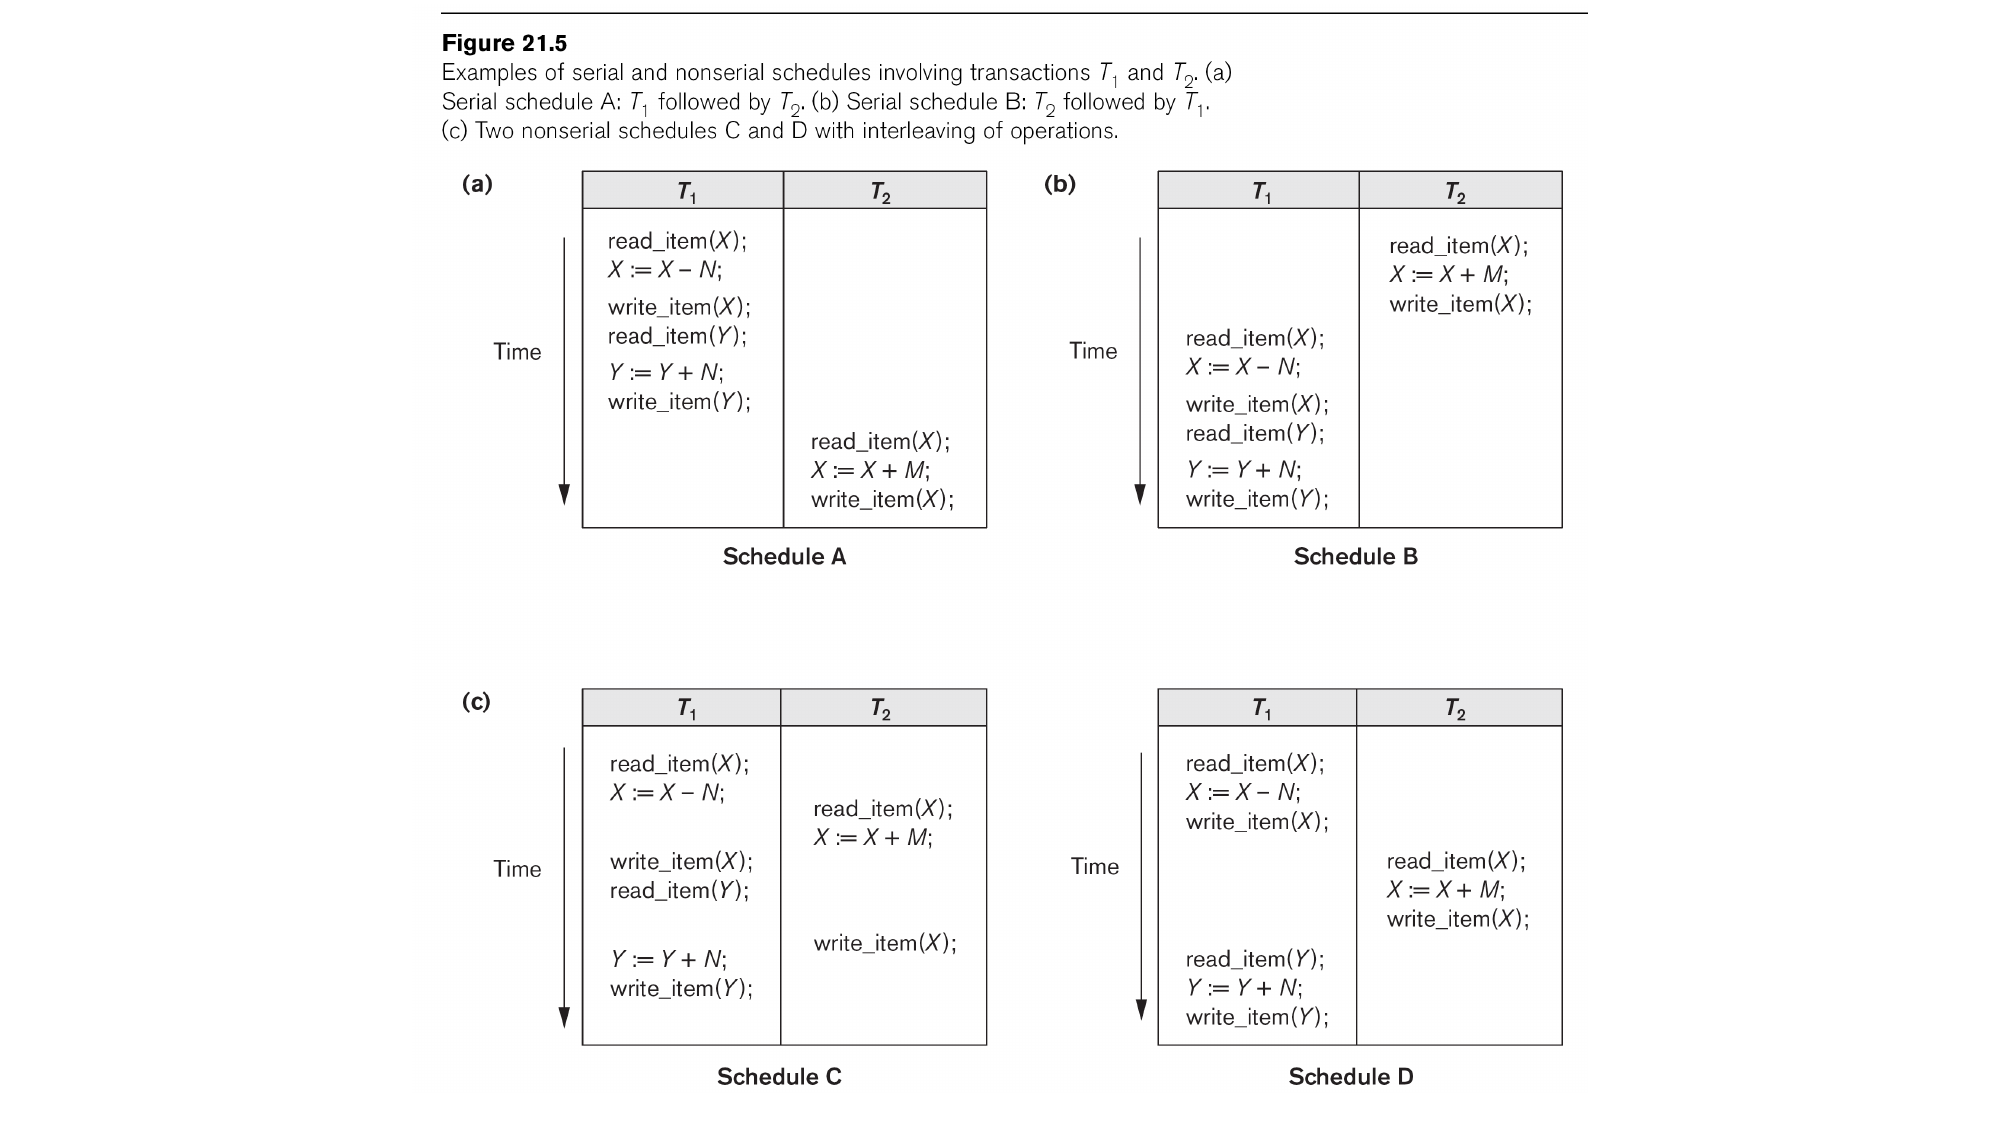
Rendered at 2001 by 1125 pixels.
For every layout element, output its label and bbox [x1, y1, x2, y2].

picture [412, 4, 1588, 1093]
